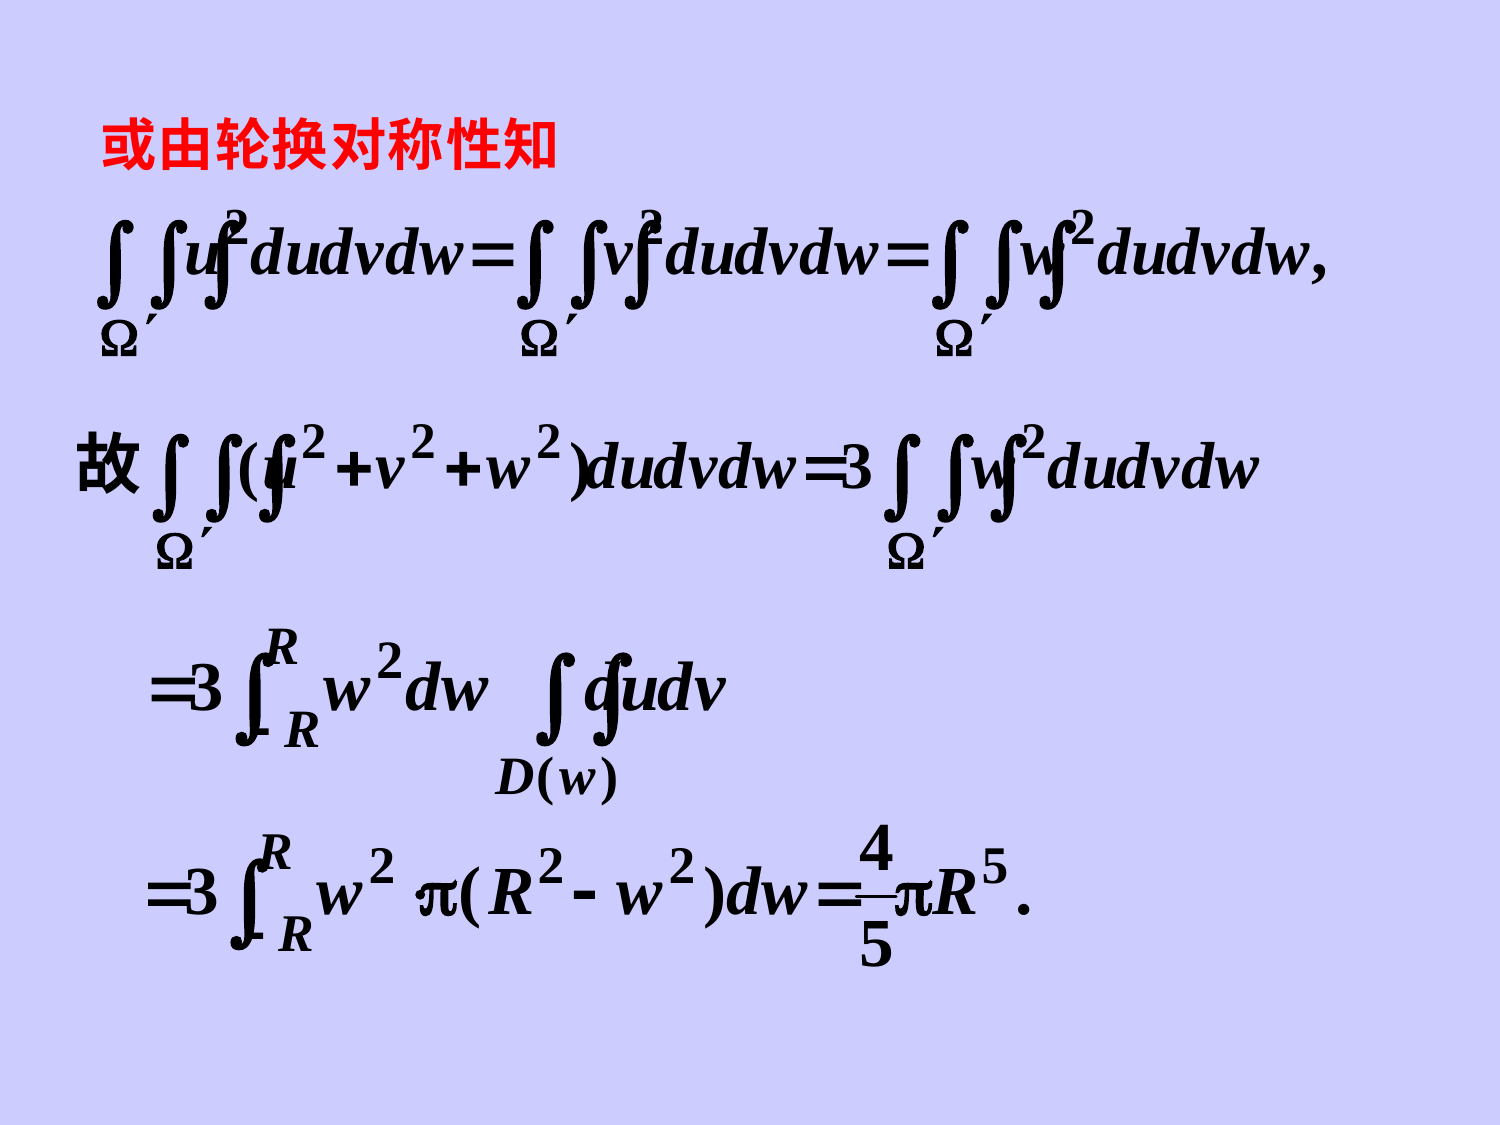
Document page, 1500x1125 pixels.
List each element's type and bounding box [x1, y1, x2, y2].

text_box [131, 803, 1040, 984]
text_box [78, 191, 1339, 368]
text_box [135, 607, 741, 801]
text_box [68, 405, 1269, 581]
text_box [99, 101, 1500, 177]
